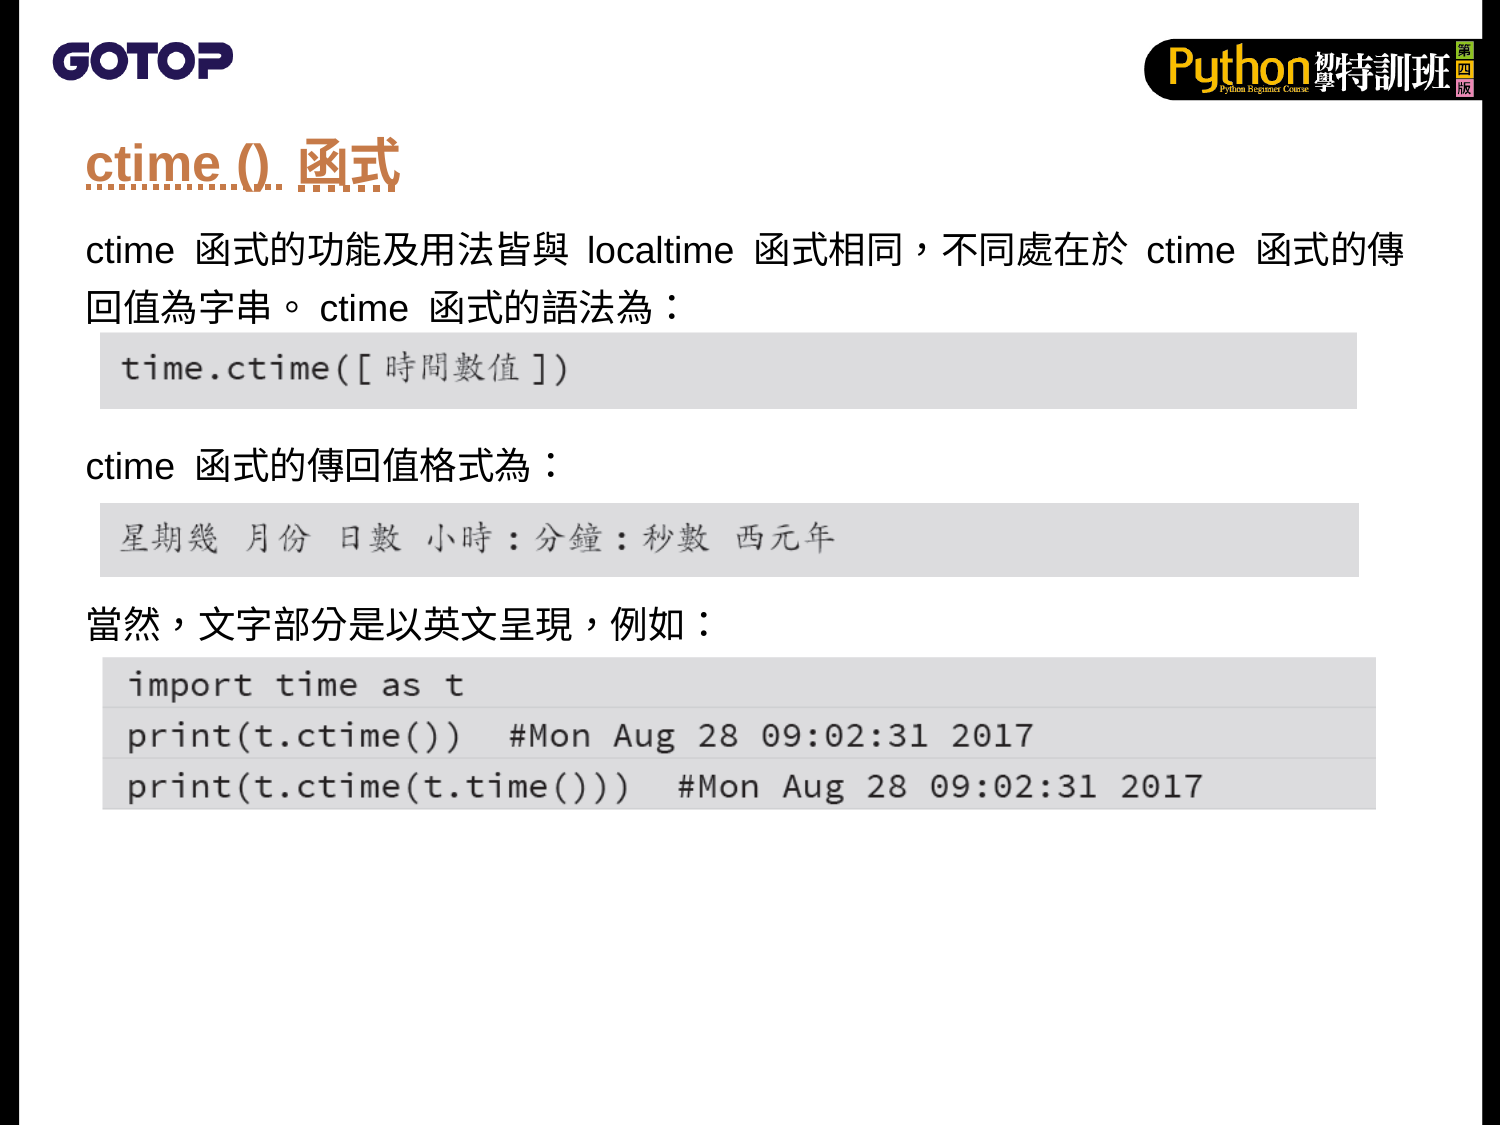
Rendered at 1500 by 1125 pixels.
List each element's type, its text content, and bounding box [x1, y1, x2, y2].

list ctime () 函式 ctime 函式的功能及用法皆與 localtime 函式相同，不同處在於 ctime 函式的傳回值為字串。ctime 函式的語法為： ctime 函式的傳回值格式為： 當然，文字部分是以英文呈現，例如： [70, 121, 1430, 1067]
picture [0, 0, 1500, 1125]
